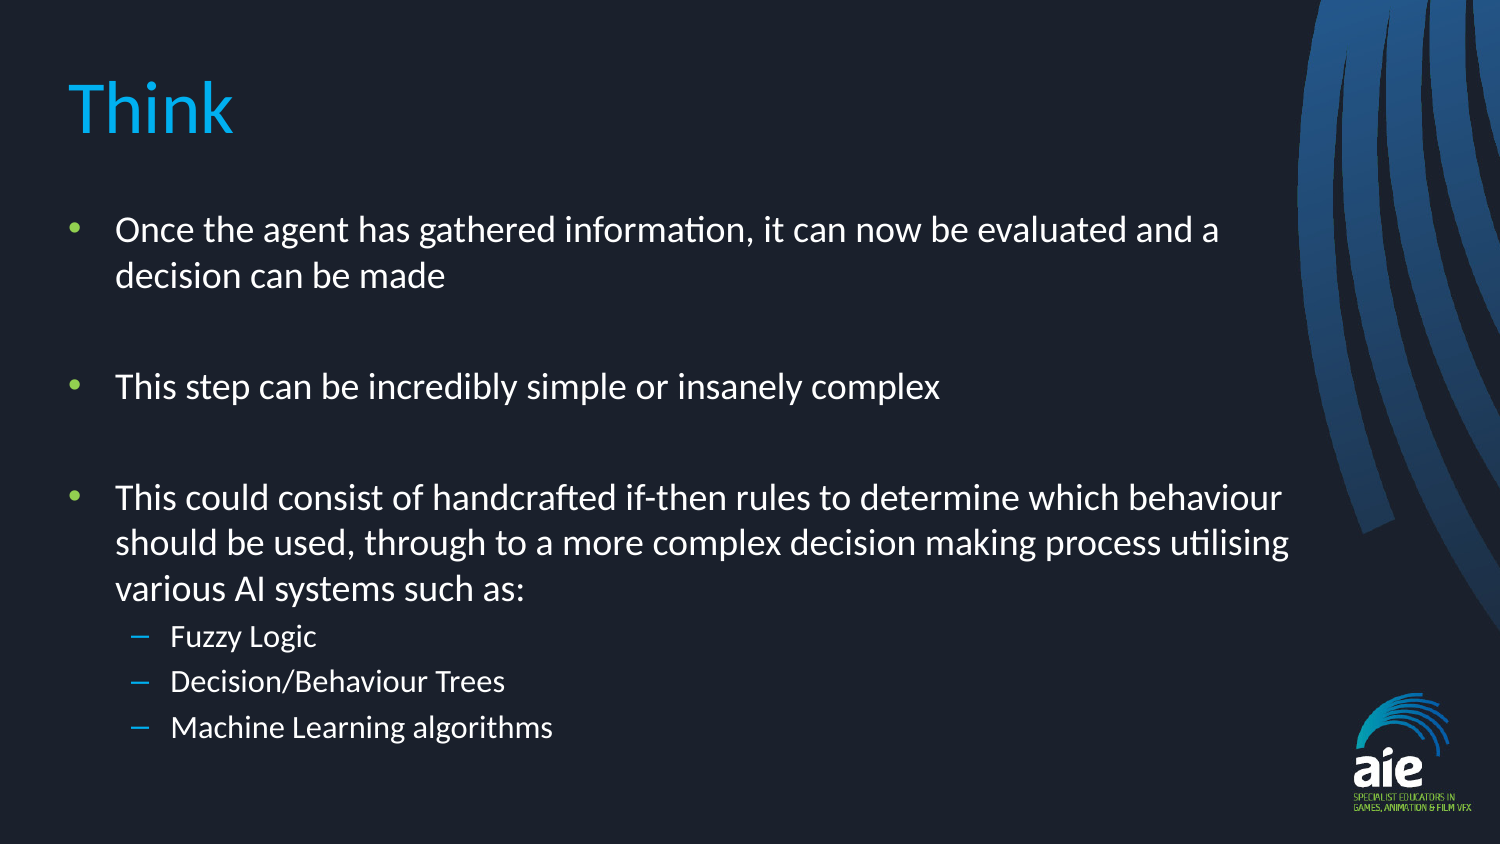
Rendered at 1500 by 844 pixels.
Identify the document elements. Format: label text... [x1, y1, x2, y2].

picture [0, 0, 1500, 844]
list Once the agent has gathered information, it can now be evaluated and a decision can be made This step can be incredibly simple or insanely complex This could consist of handcrafted if-then rules to determine which behaviour should be used, through to a more complex decision making process utilising various AI systems such as: Fuzzy Logic Decision/Behaviour Trees Machine Learning algorithms [53, 197, 1329, 753]
title Think [53, 33, 1425, 175]
